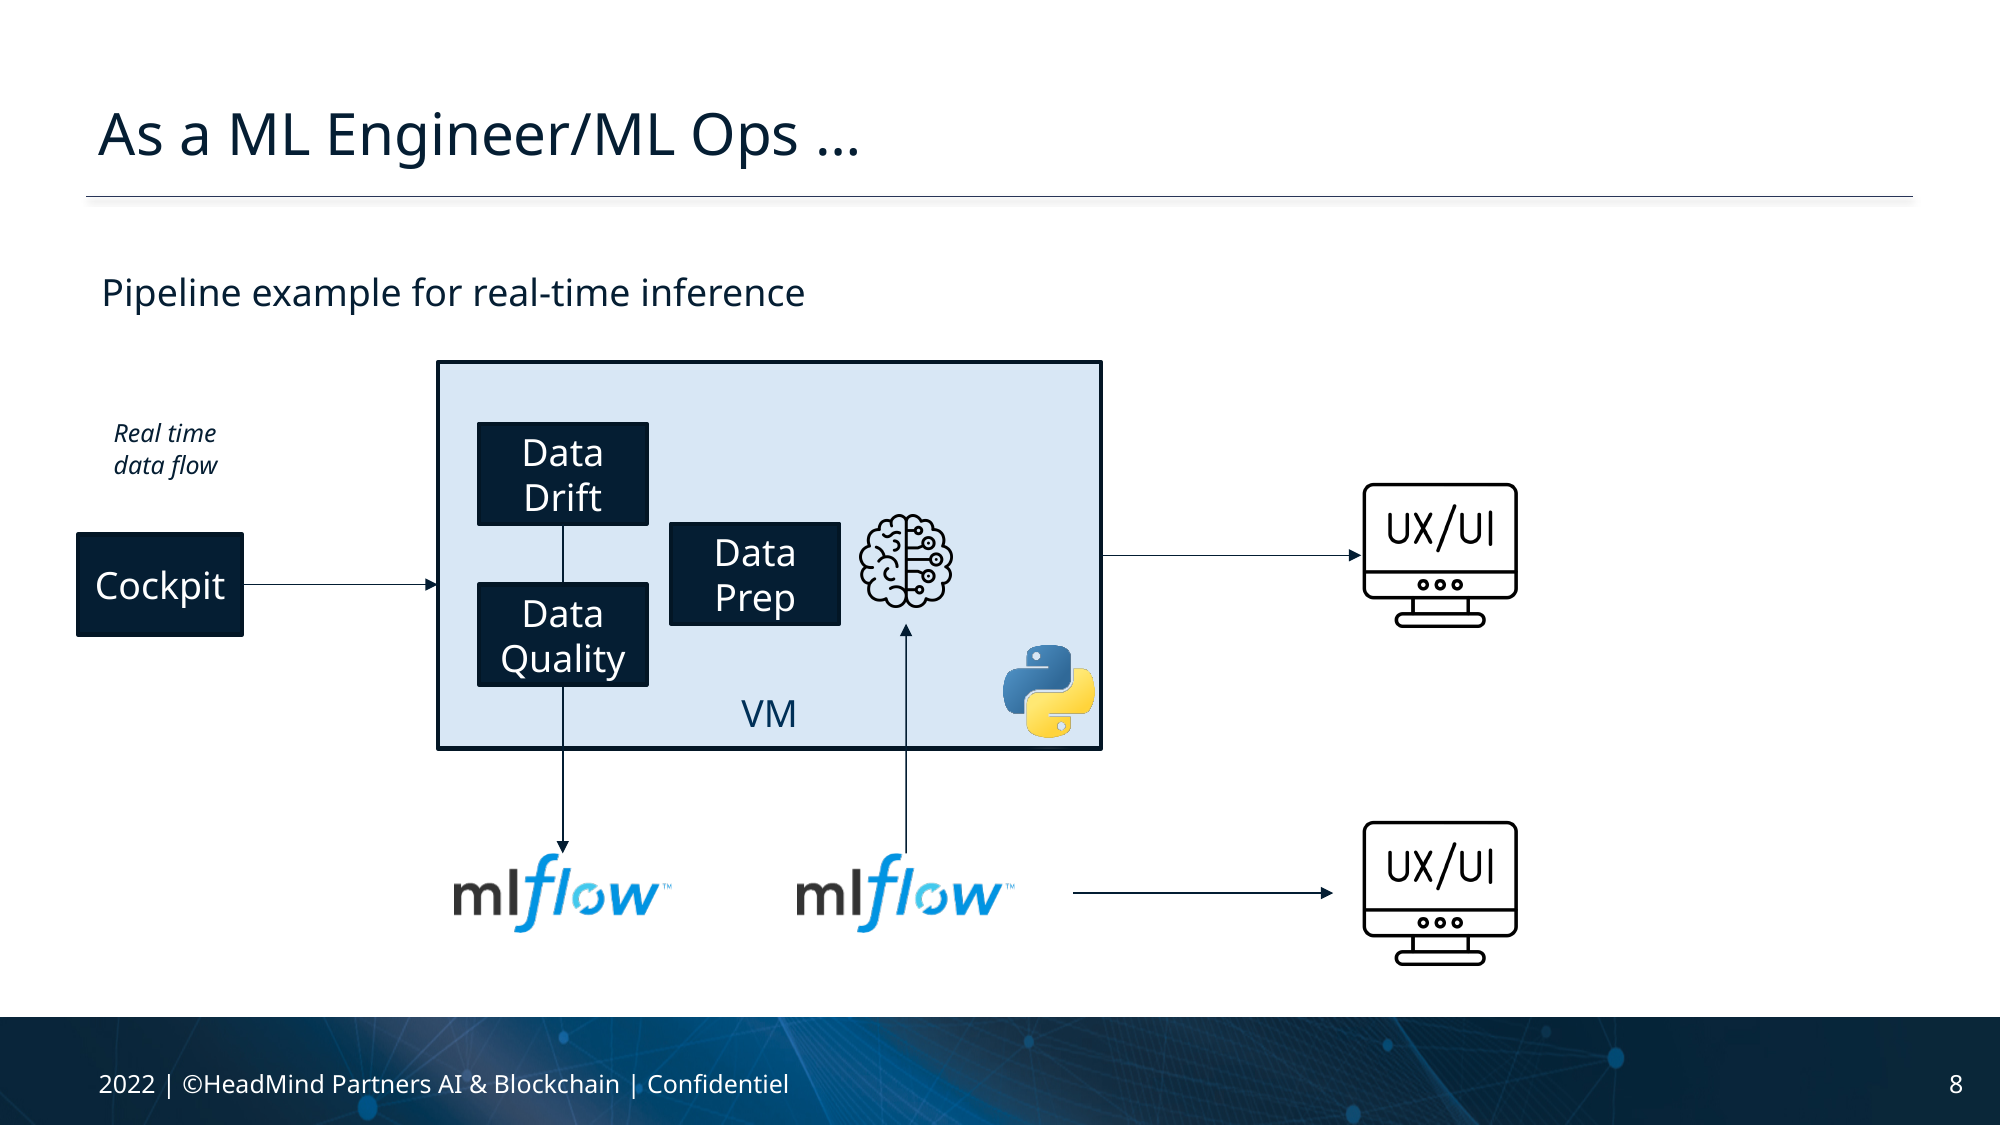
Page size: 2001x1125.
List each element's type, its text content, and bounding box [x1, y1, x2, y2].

text_box Data Drift [477, 422, 649, 526]
picture [1360, 476, 1519, 634]
text_box Real time data flow [98, 406, 290, 472]
picture [859, 514, 953, 609]
title As a ML Engineer/ML Ops … [83, 30, 1914, 173]
footer 2022 | ©HeadMind Partners AI & Blockchain | Confidentiel [83, 1050, 1015, 1111]
slide_number 8 [1845, 1050, 1964, 1111]
picture [454, 853, 672, 934]
picture [1003, 644, 1098, 749]
text_box Data Quality [477, 582, 558, 687]
picture [1360, 814, 1519, 972]
text_box Data Quality [567, 582, 649, 687]
list Pipeline example for real-time inference [86, 257, 1914, 991]
text_box Cockpit [76, 532, 244, 637]
text_box VM [436, 360, 1103, 751]
picture [0, 1017, 2000, 1125]
picture [797, 853, 1015, 934]
text_box Data Prep [669, 522, 841, 626]
